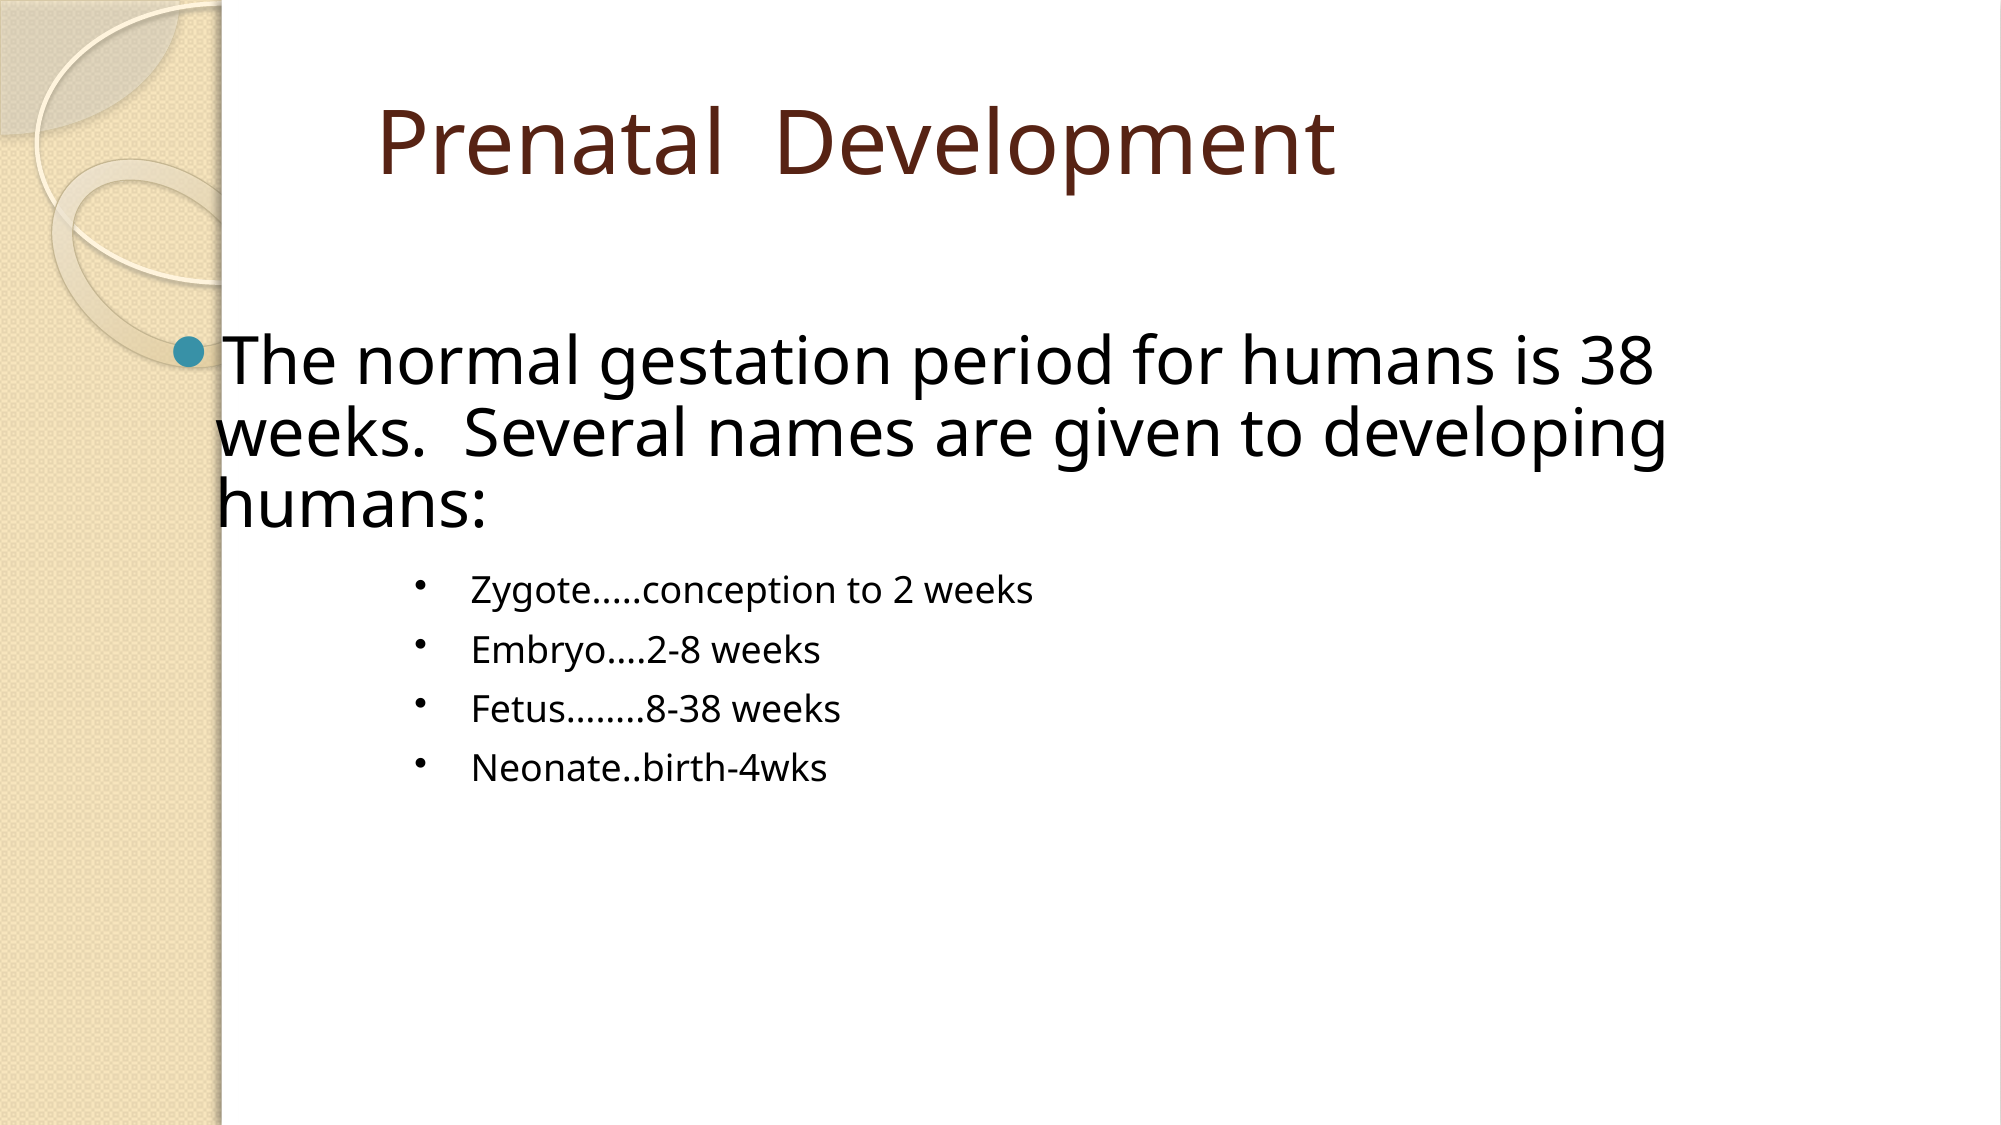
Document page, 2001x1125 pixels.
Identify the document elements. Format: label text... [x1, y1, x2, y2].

title Prenatal Development [313, 45, 1954, 233]
list The normal gestation period for humans is 38 weeks. Several names are given to developing humans: [140, 319, 1834, 572]
text_box Zygote.....conception to 2 weeks Embryo….2-8 weeks Fetus……..8-38 weeks Neonate..birth-4wks [399, 564, 1841, 798]
